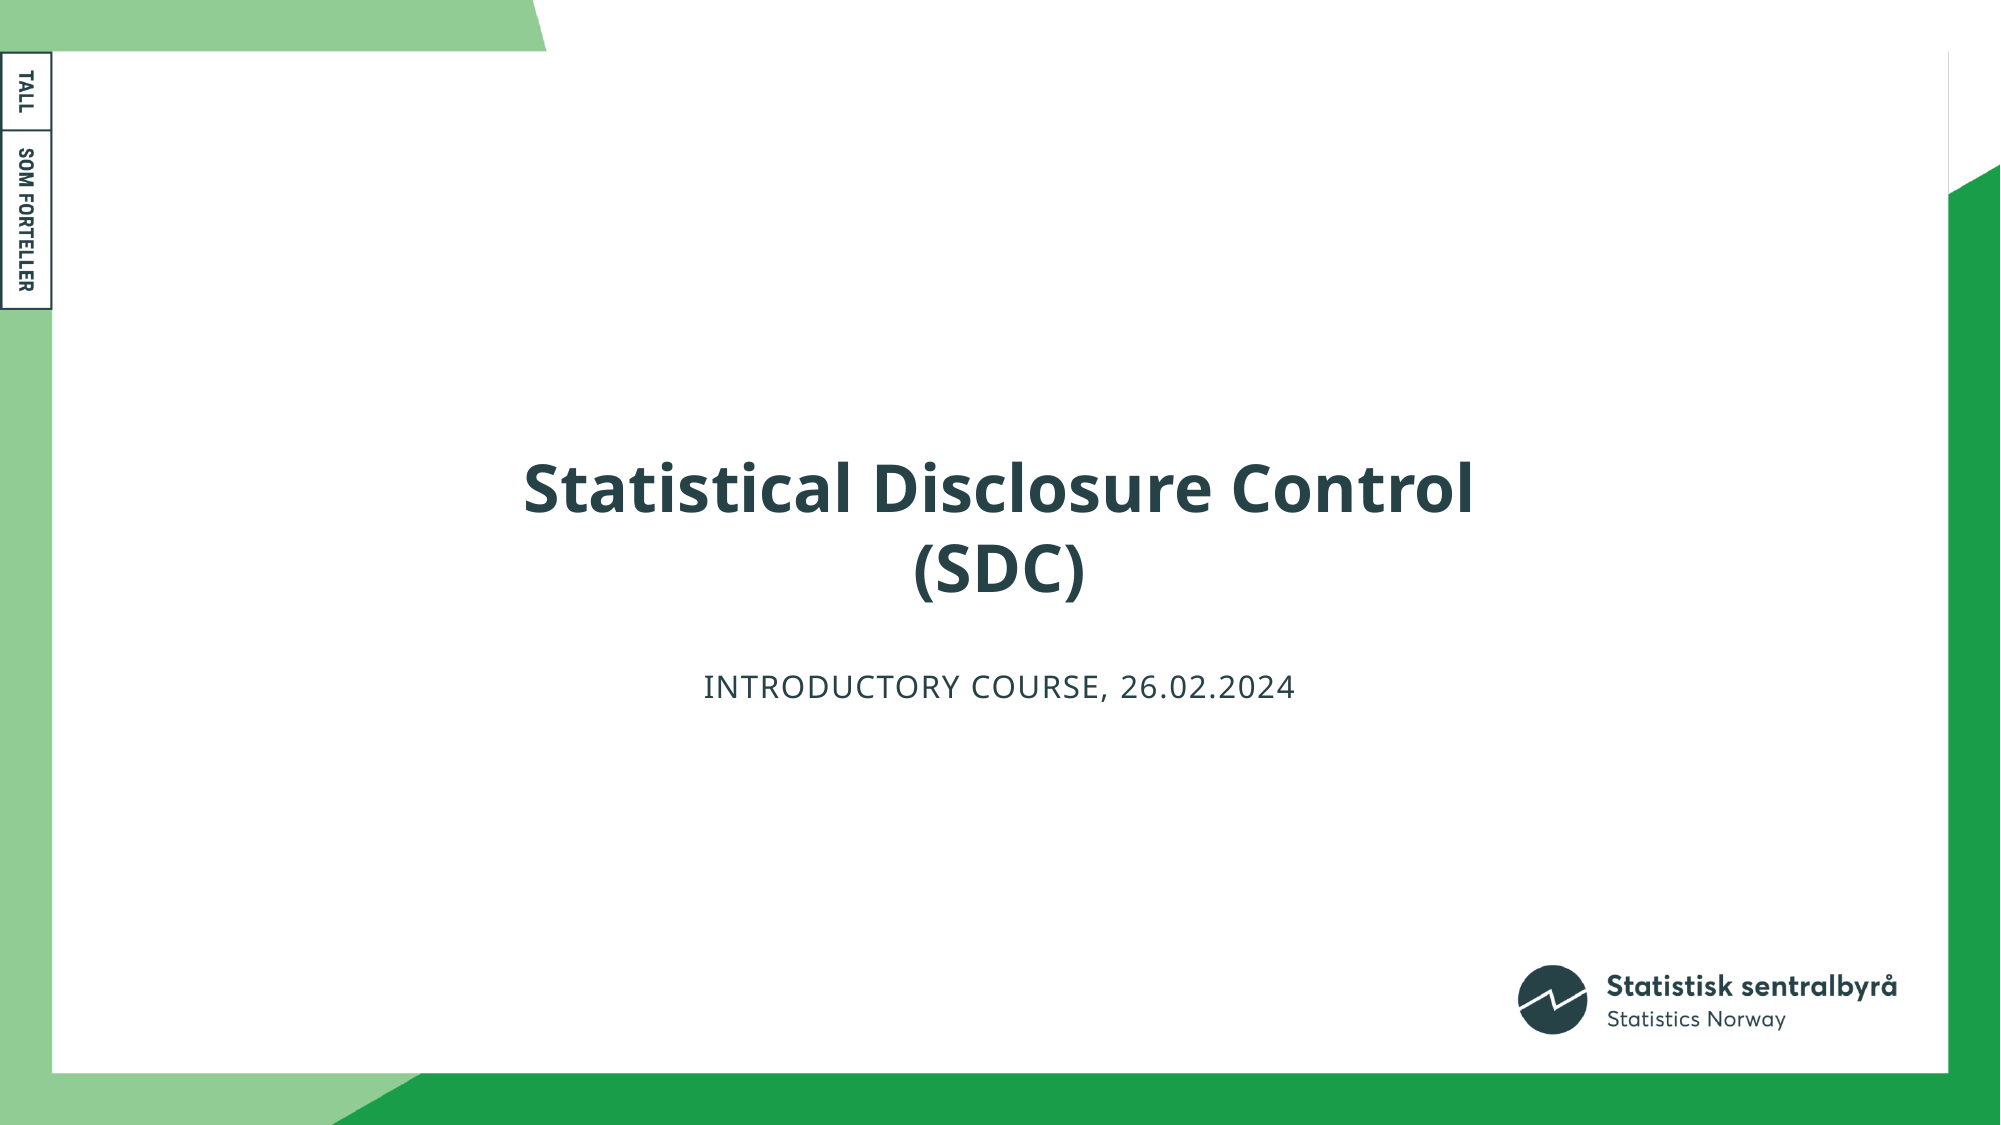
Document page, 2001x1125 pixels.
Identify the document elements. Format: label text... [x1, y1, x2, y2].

subtitle Introductory Course, 26.02.2024 [229, 641, 1771, 708]
picture [0, 0, 2000, 1125]
title Statistical Disclosure Control (SDC) [229, 446, 1771, 614]
